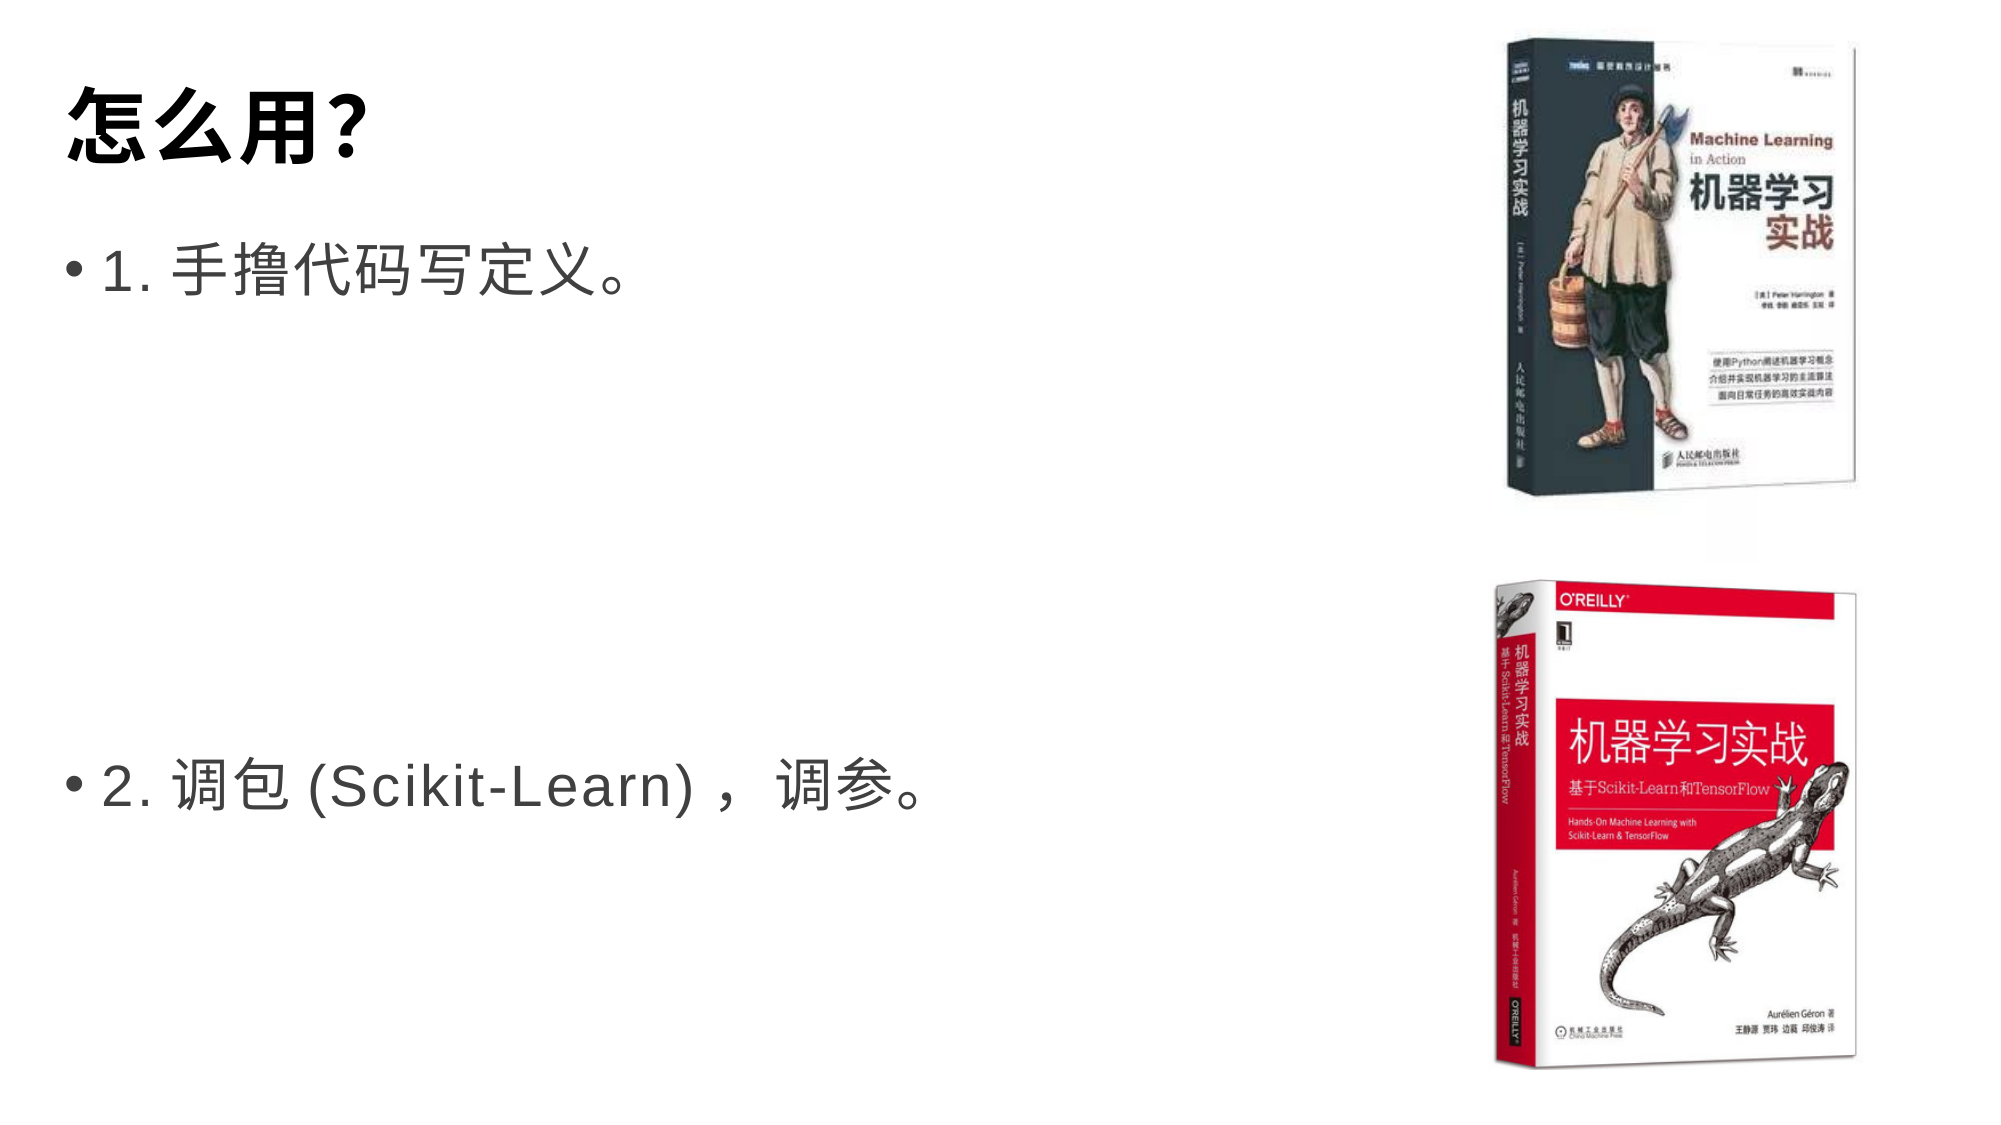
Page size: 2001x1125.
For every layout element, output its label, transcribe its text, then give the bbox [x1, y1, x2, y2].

picture [1434, 579, 1925, 1070]
list 1.手撸代码写定义。 2.调包(Scikit-Learn)，调参。 [47, 212, 1891, 1040]
title 怎么用？ [47, 70, 1400, 177]
picture [1400, 3, 1960, 563]
